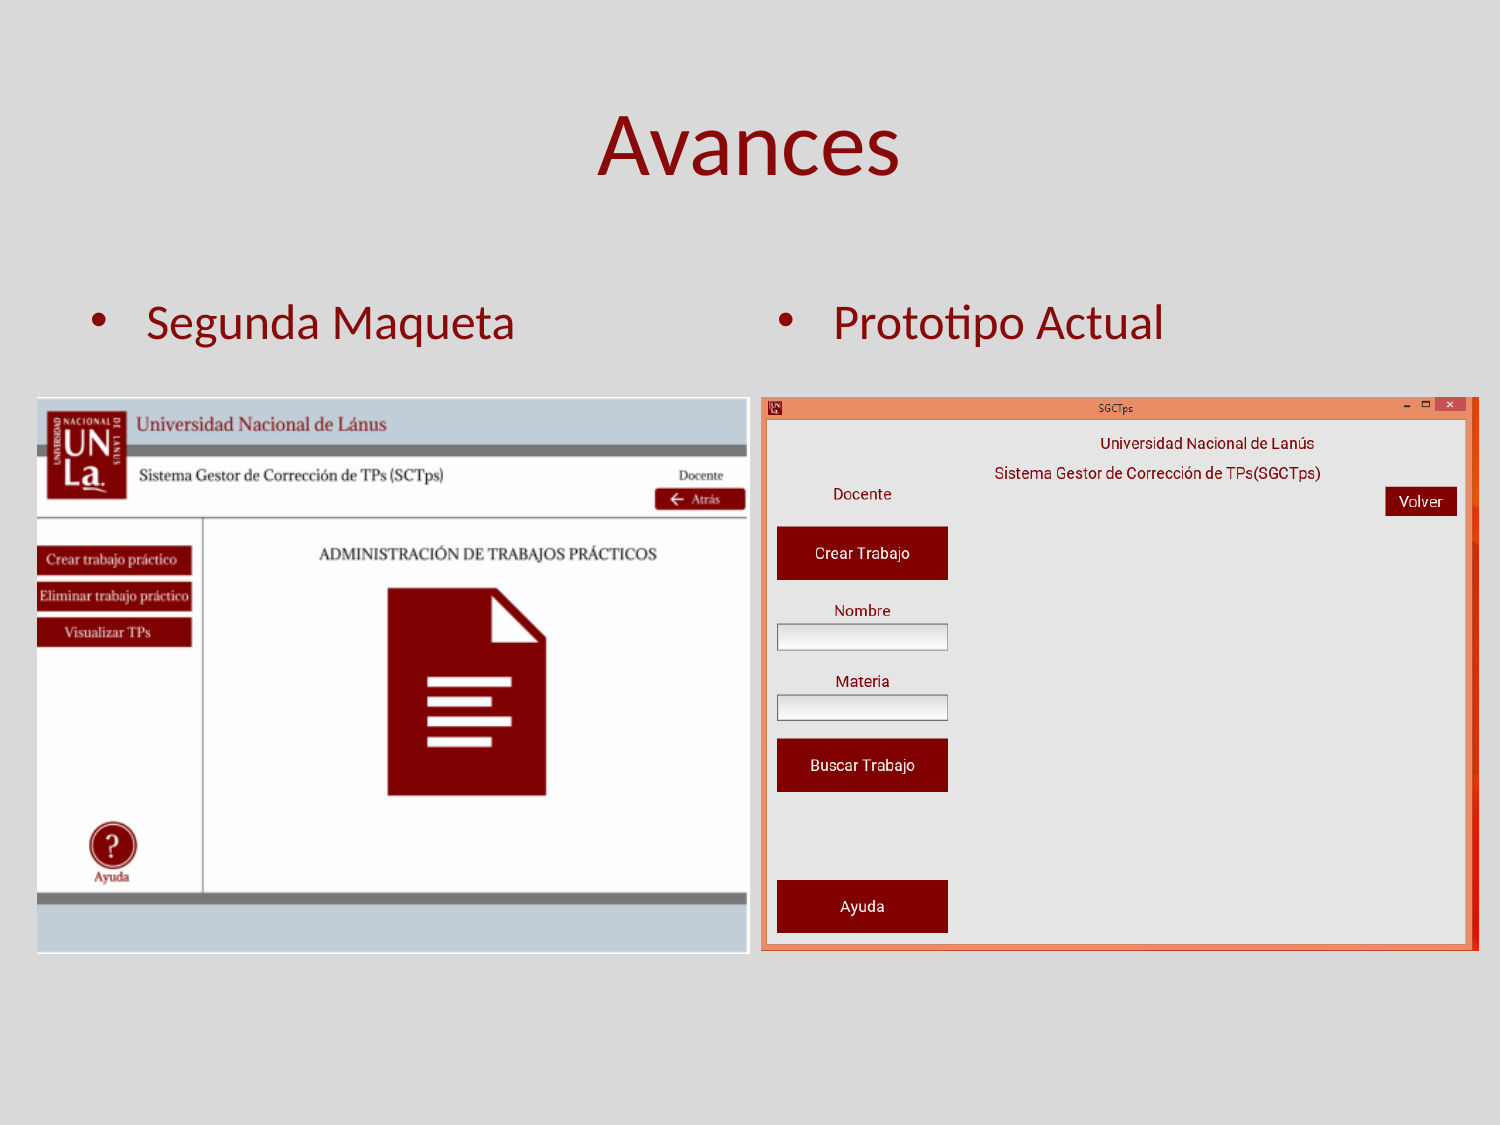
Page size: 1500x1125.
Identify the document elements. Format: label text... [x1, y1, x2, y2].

list Prototipo Actual [761, 251, 1425, 357]
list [37, 396, 751, 955]
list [761, 396, 1480, 952]
list Segunda Maqueta [75, 251, 738, 357]
title Avances [75, 45, 1425, 233]
